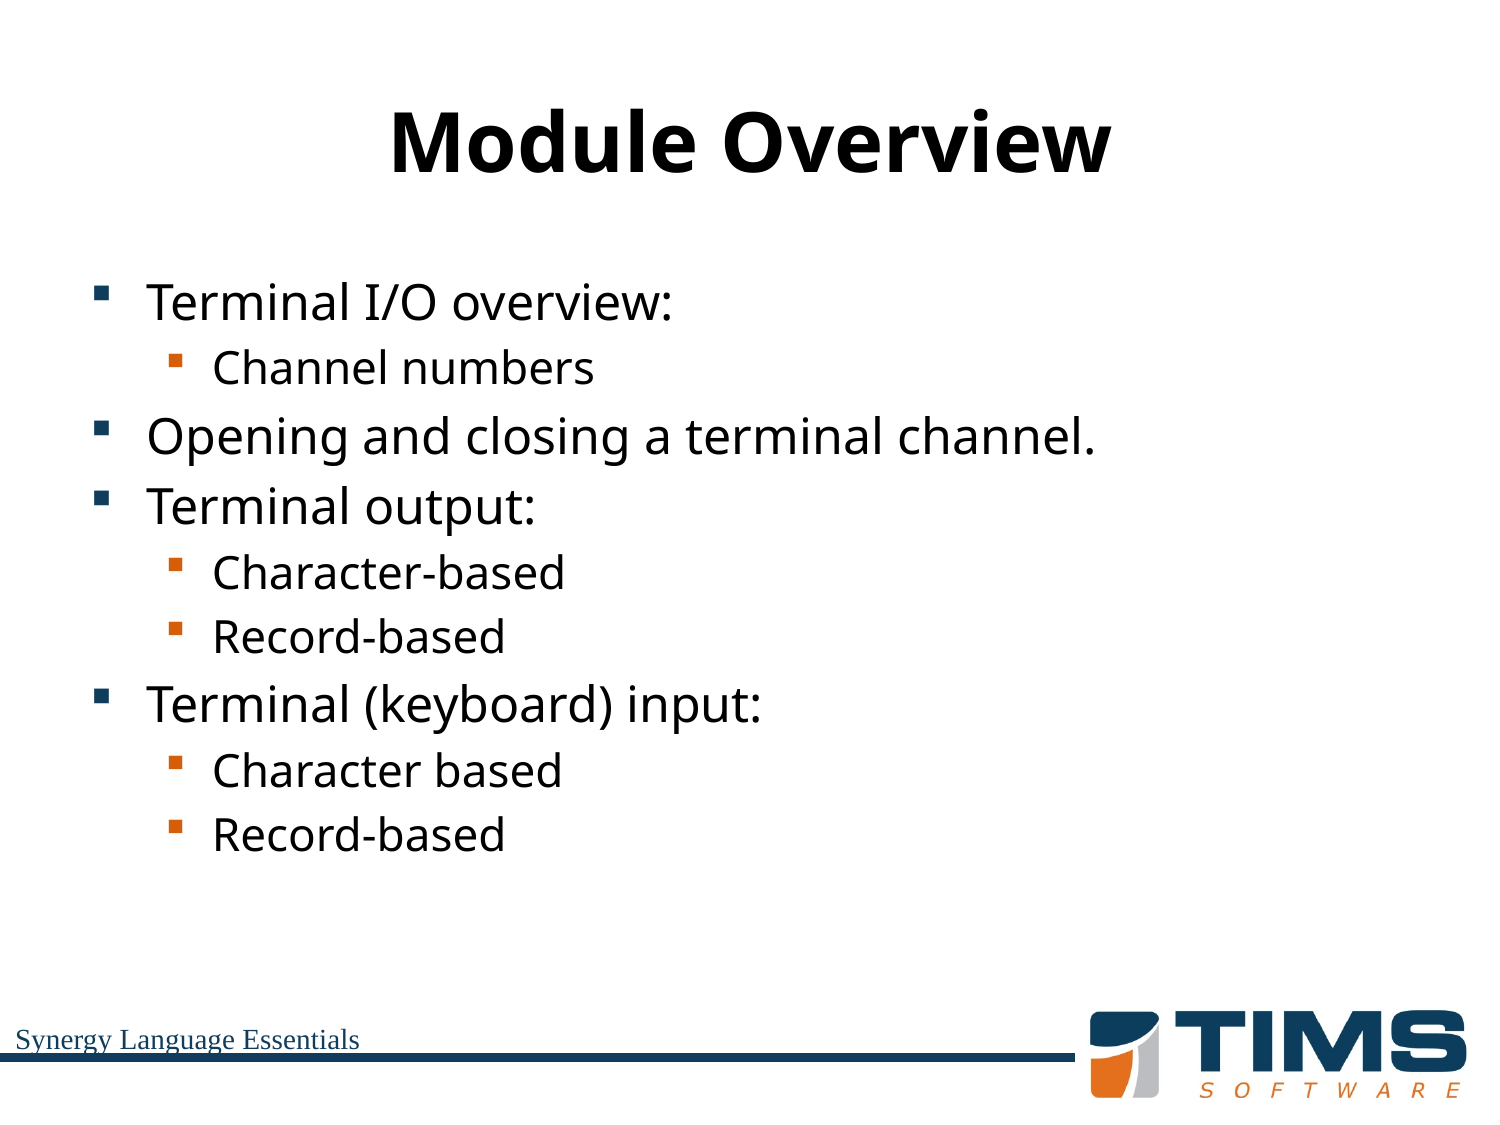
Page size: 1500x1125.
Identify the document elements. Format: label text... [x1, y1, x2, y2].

picture [1087, 1007, 1469, 1098]
title Module Overview [75, 45, 1425, 233]
list Terminal I/O overview: Channel numbers Opening and closing a terminal channel. Terminal output: Character-based Record-based Terminal (keyboard) input: Character based Record-based [75, 262, 1425, 1005]
footer Synergy Language Essentials [0, 1012, 650, 1088]
